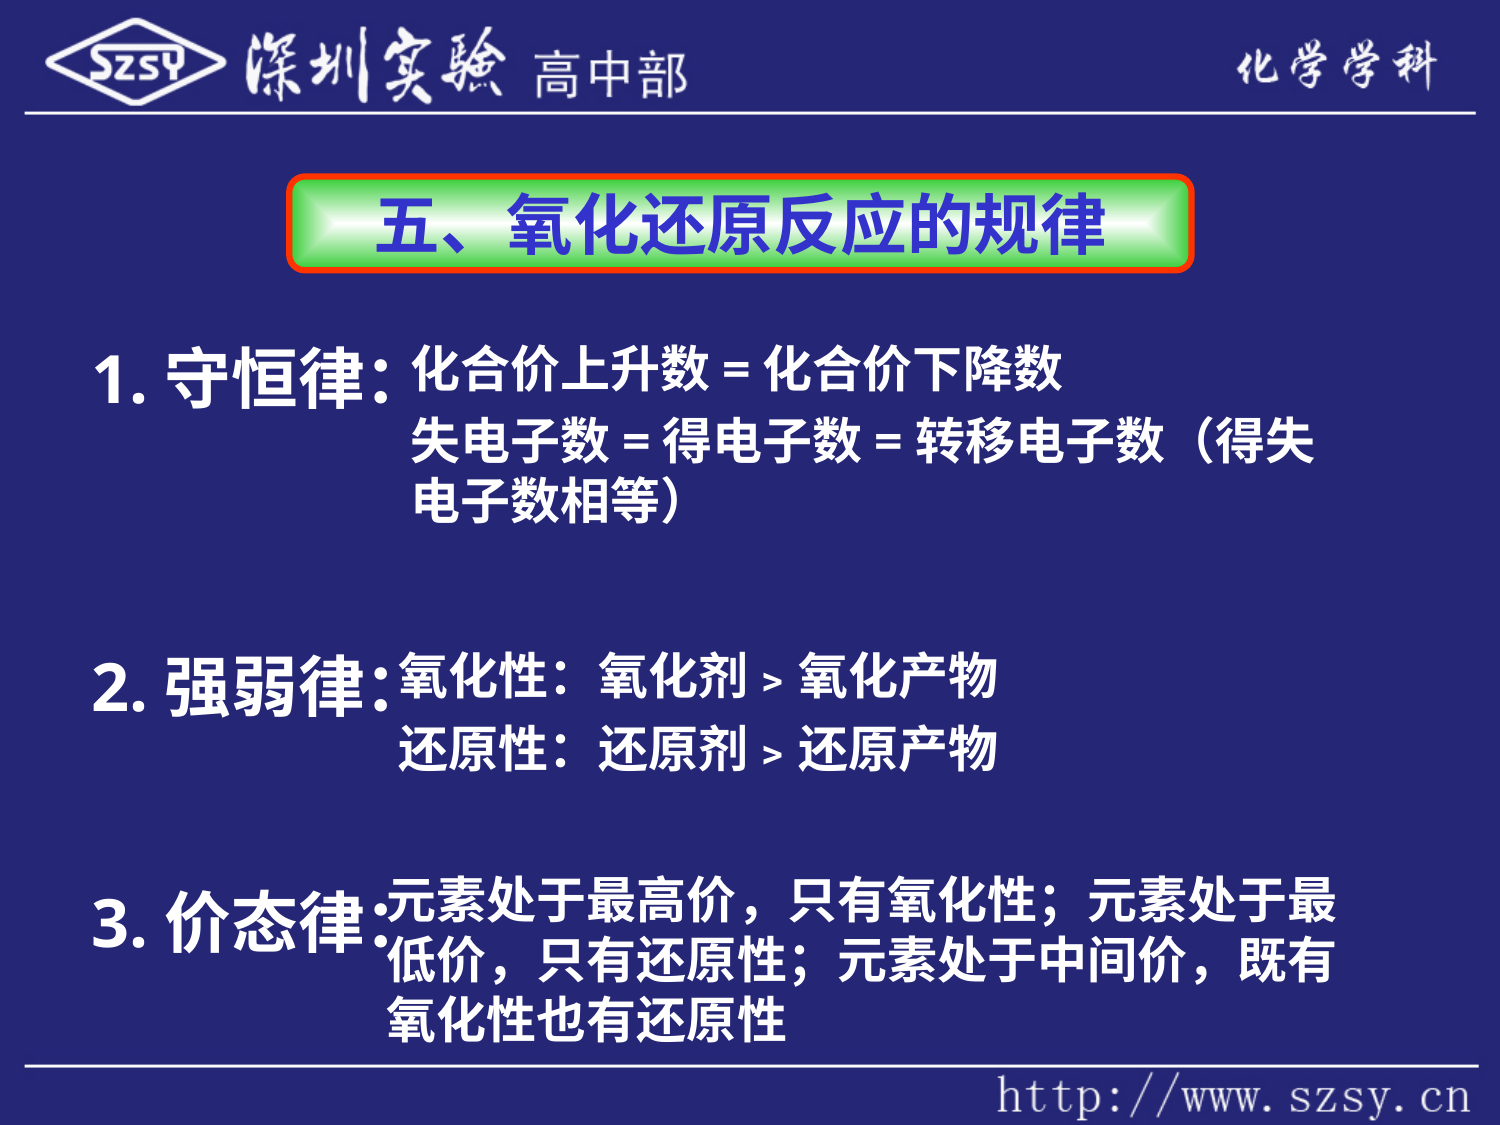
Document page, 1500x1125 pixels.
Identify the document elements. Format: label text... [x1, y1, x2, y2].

text_box 化合价上升数=化合价下降数 失电子数=得电子数=转移电子数（得失电子数相等） [395, 329, 1336, 538]
text_box 元素处于最高价，只有氧化性；元素处于最低价，只有还原性；元素处于中间价，既有氧化性也有还原性 [372, 861, 1385, 1057]
picture [0, 0, 1500, 1125]
text_box 2.强弱律： [76, 637, 383, 732]
text_box 氧化性：氧化剂﹥氧化产物 还原性：还原剂﹥还原产物 [383, 637, 1258, 785]
text_box 3.价态律： [76, 873, 372, 969]
text_box 1.守恒律： [76, 329, 395, 425]
text_box 五、氧化还原反应的规律 [289, 176, 1192, 271]
